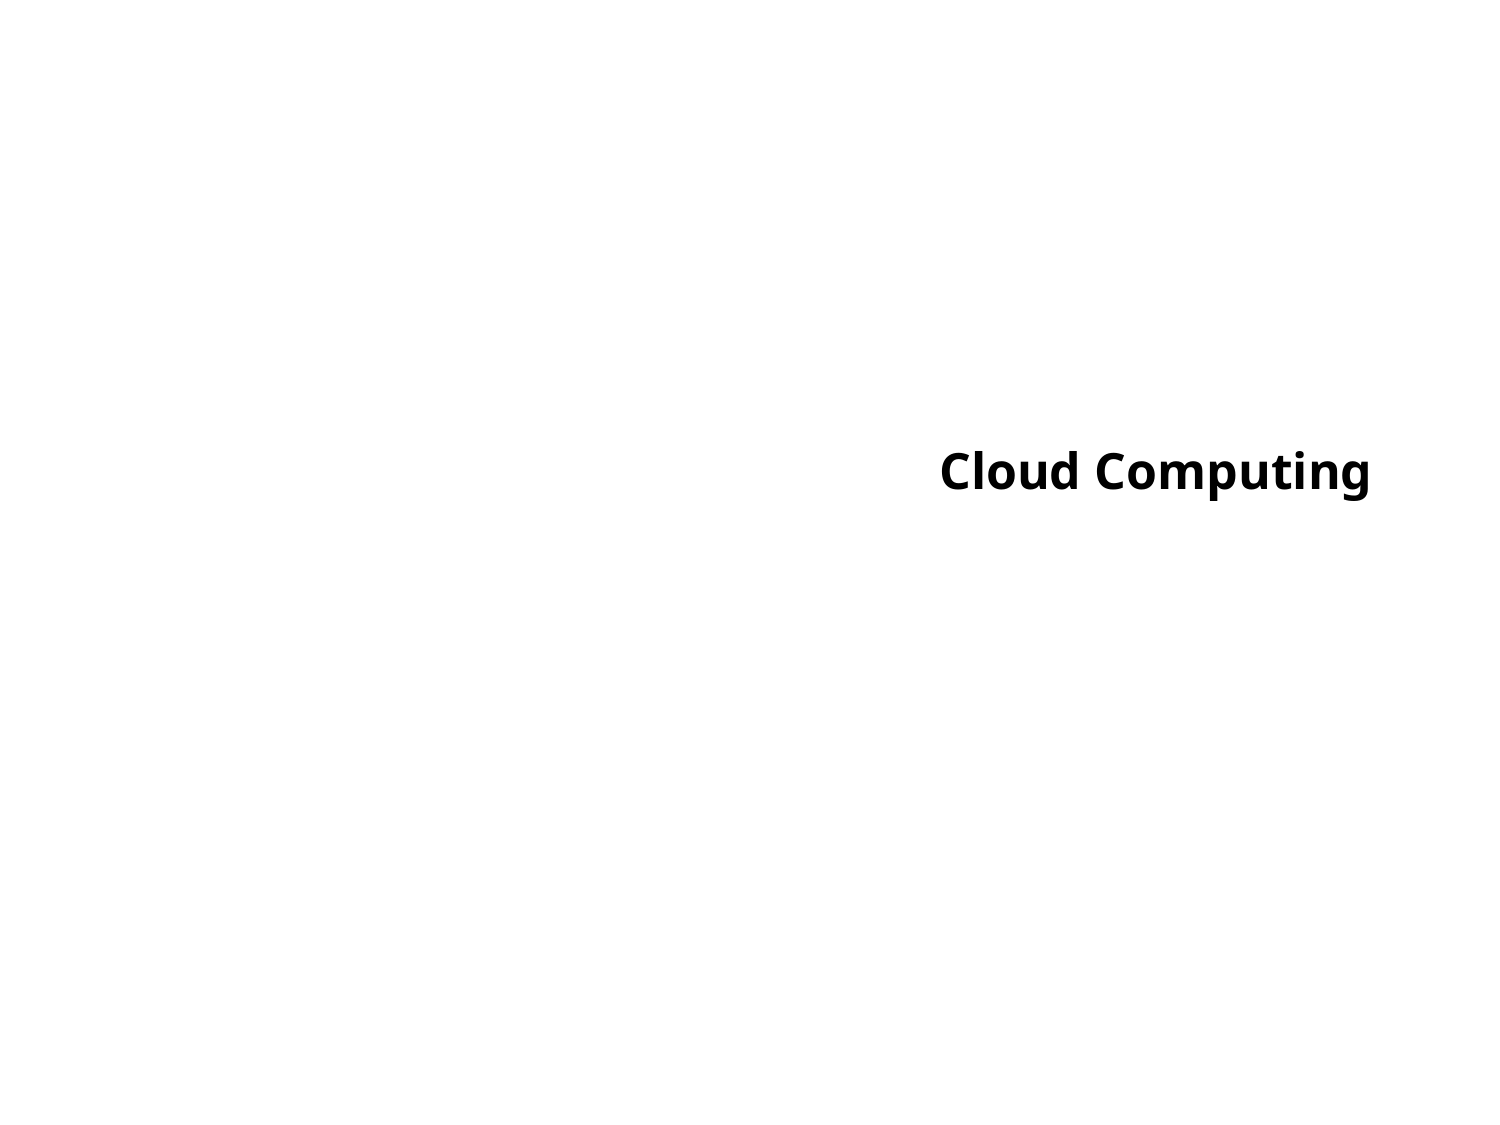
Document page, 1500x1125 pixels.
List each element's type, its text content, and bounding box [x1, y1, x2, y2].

title Cloud Computing [112, 349, 1388, 591]
